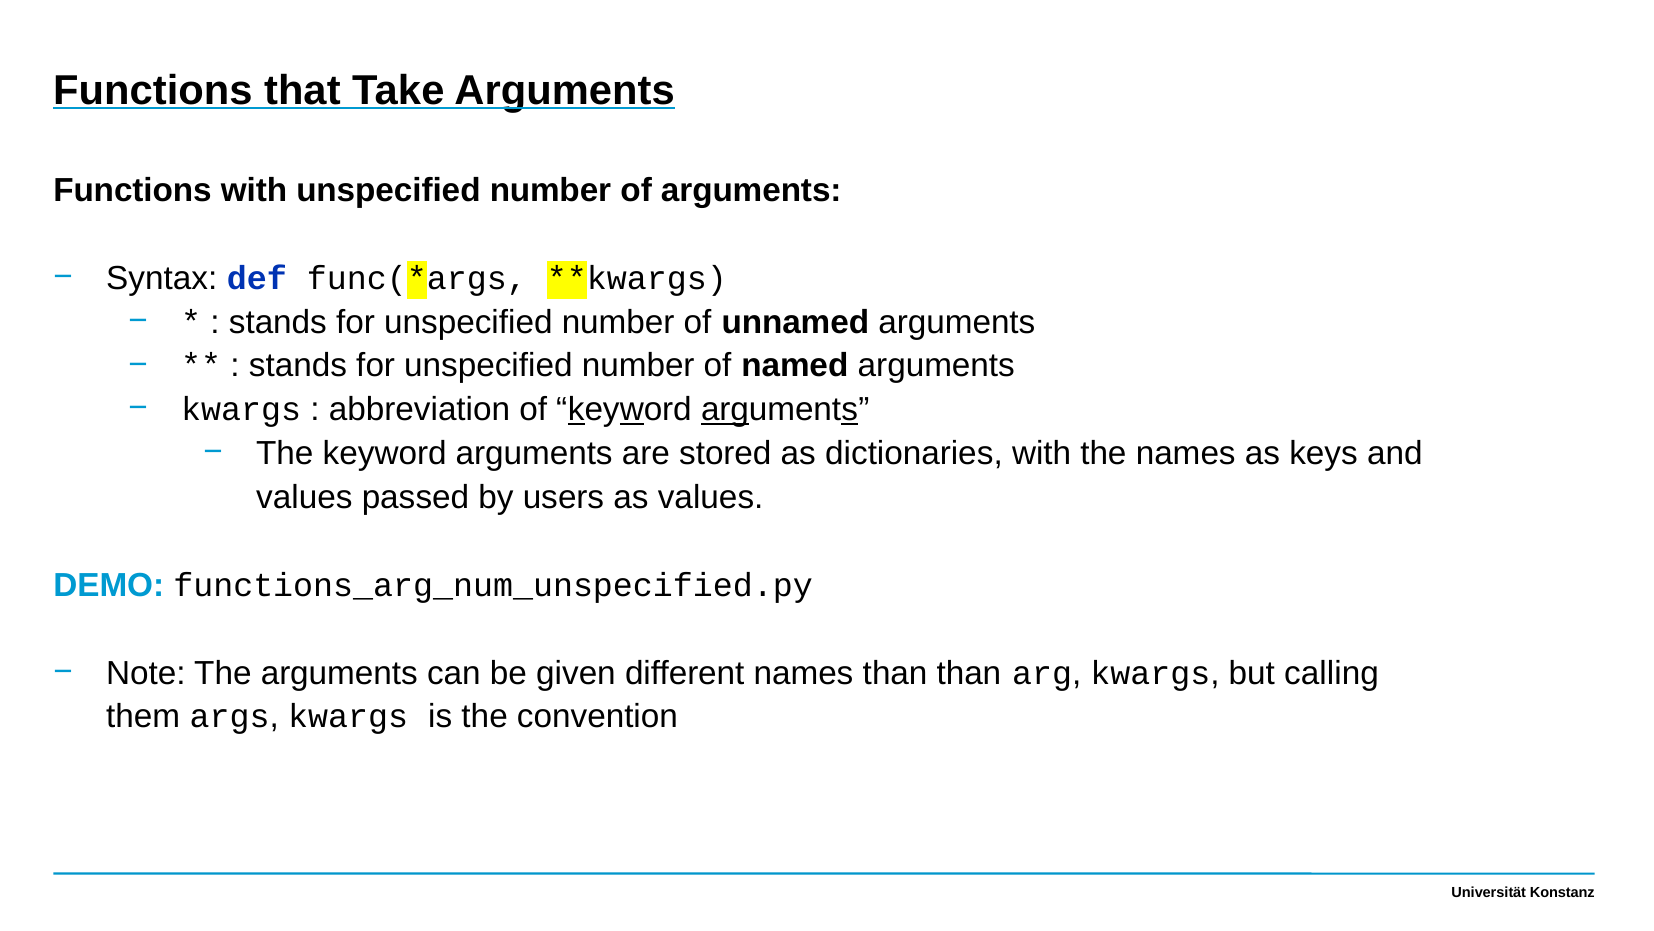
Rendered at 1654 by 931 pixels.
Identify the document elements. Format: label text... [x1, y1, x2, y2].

text_box Functions with unspecified number of arguments: Syntax: def func(*args, **kwargs) * : stands for unspecified number of unnamed arguments ** : stands for unspecified number of named arguments kwargs : abbreviation of “keyword arguments” The keyword arguments are stored as dictionaries, with the names as keys and values passed by users as values. DEMO: functions_arg_num_unspecified.py Note: The arguments can be given different names than than arg, kwargs, but calling them args, kwargs is the convention [53, 164, 1447, 779]
text_box Functions that Take Arguments [53, 66, 1093, 164]
